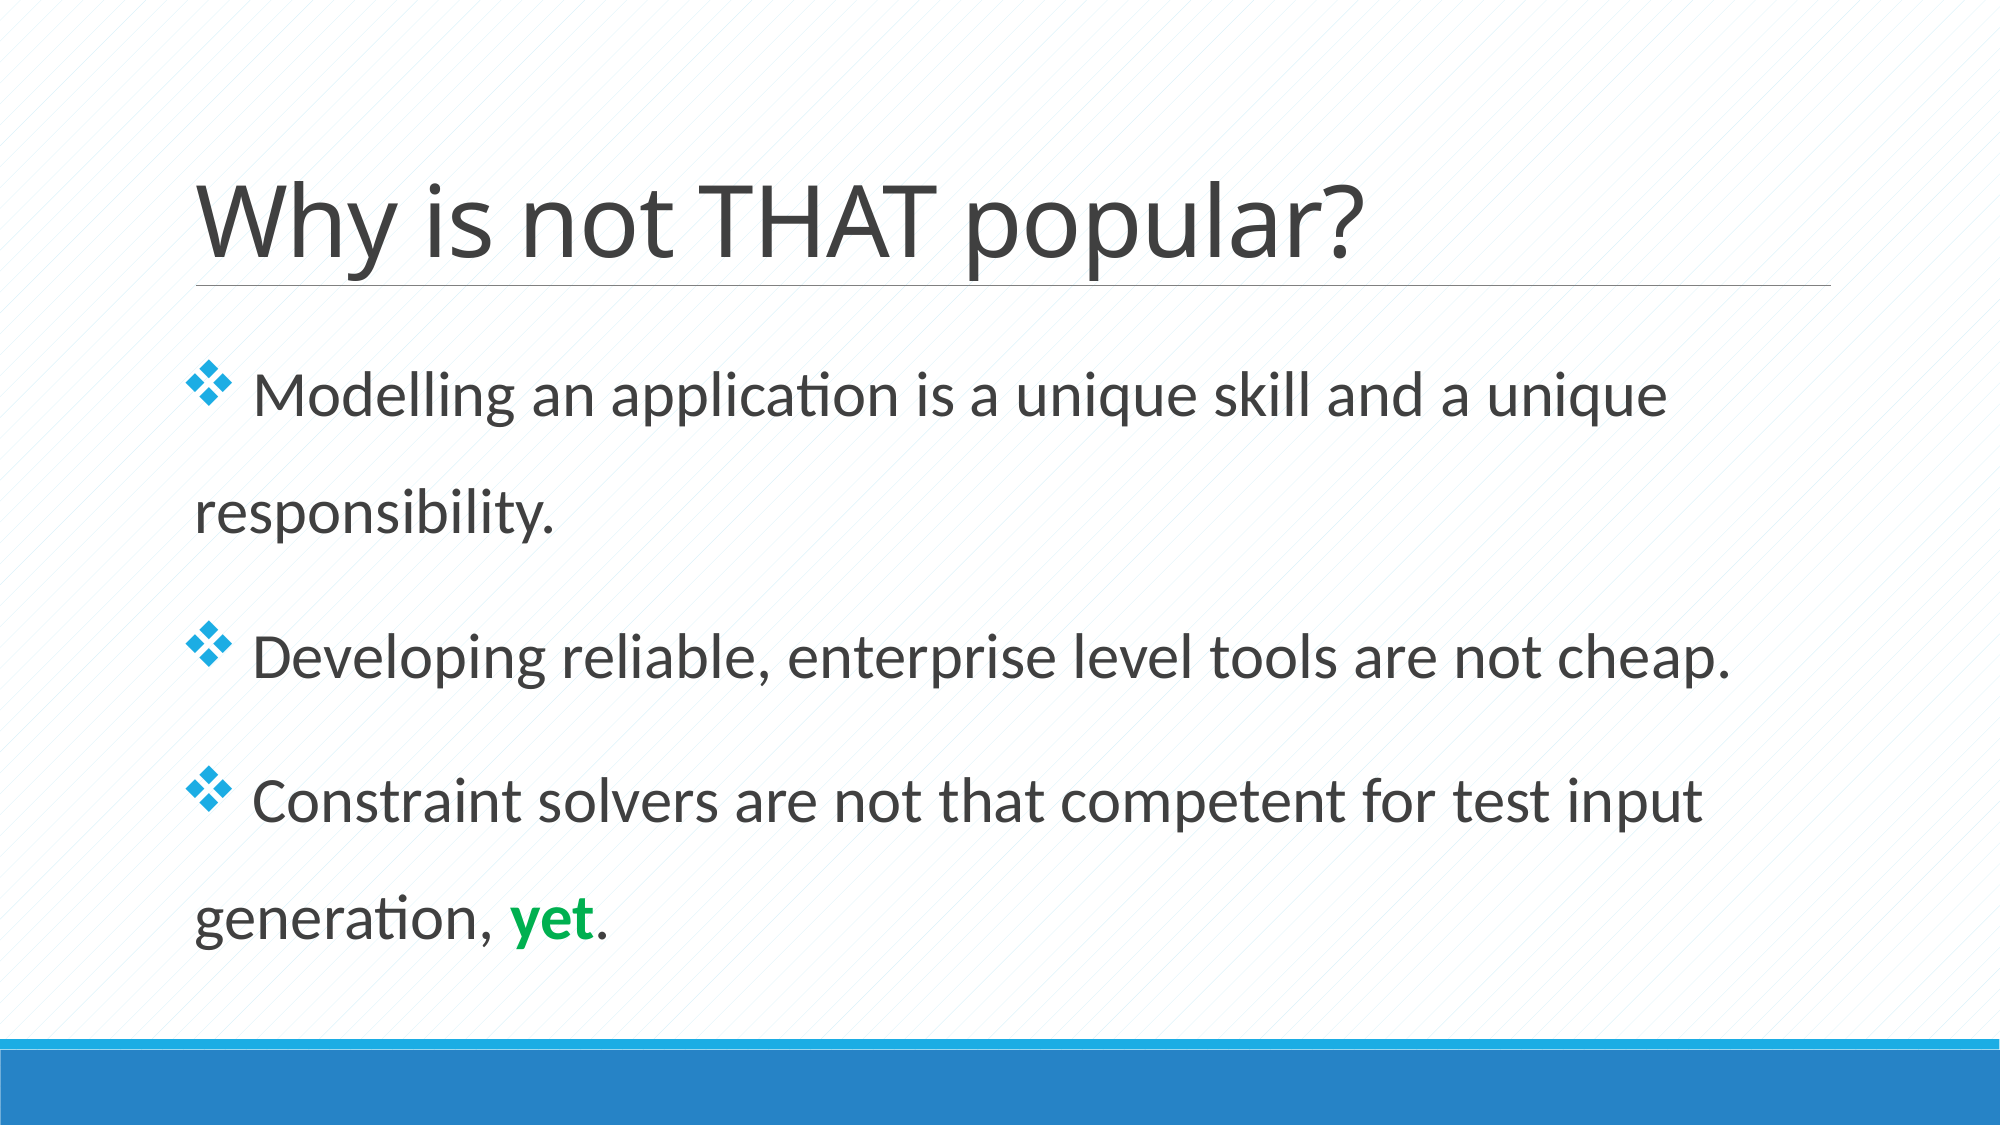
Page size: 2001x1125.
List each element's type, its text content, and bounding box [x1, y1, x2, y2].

list Modelling an application is a unique skill and a unique responsibility. Developing reliable, enterprise level tools are not cheap. Constraint solvers are not that competent for test input generation, yet. [180, 302, 1830, 963]
title Why is not THAT popular? [180, 47, 1830, 285]
